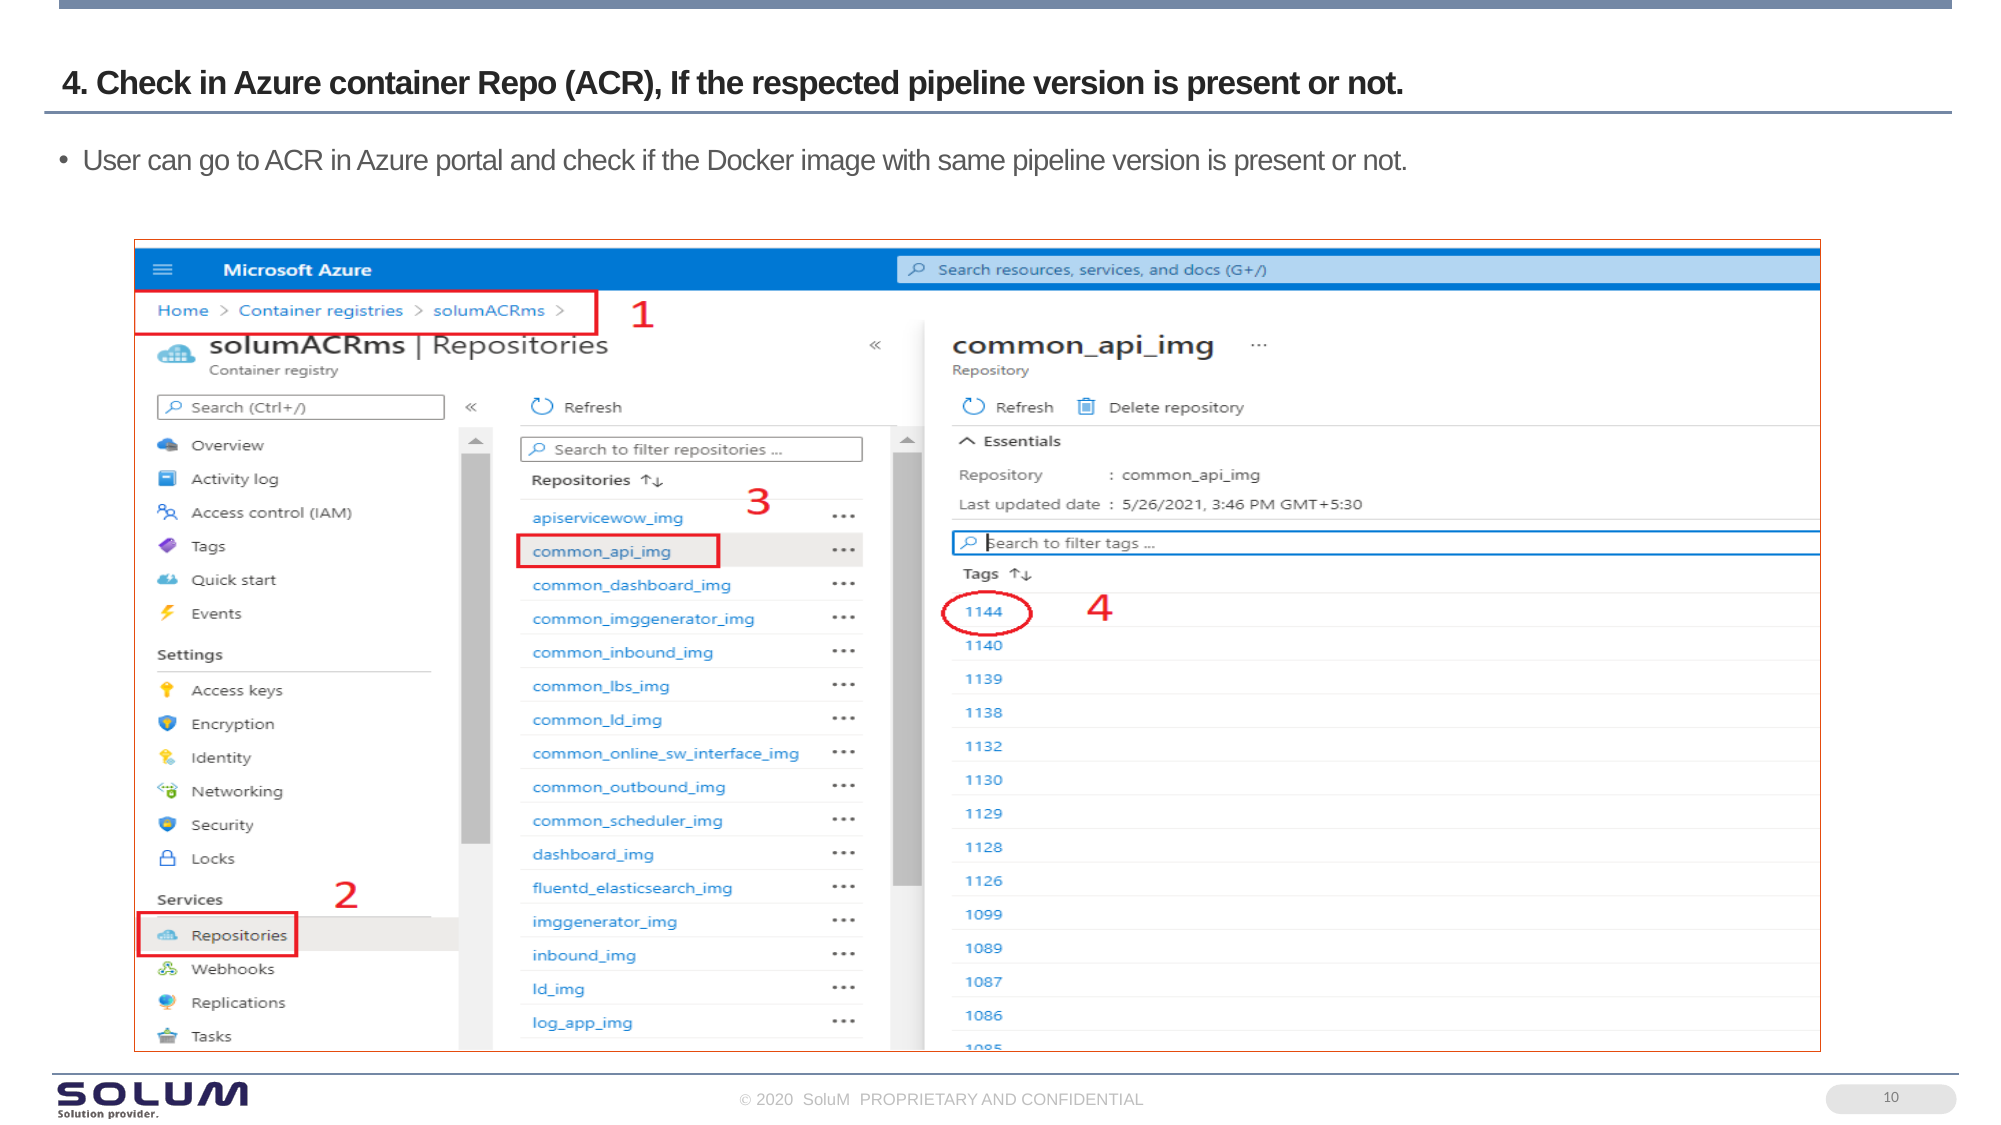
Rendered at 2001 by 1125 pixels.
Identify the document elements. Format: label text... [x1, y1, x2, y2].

subtitle User can go to ACR in Azure portal and check if the Docker image with same pipeline version is present or not. [44, 137, 1952, 222]
picture [55, 1080, 249, 1119]
picture [134, 239, 1821, 1052]
title 4. Check in Azure container Repo (ACR), If the respected pipeline version is present or not. [62, 28, 1799, 113]
